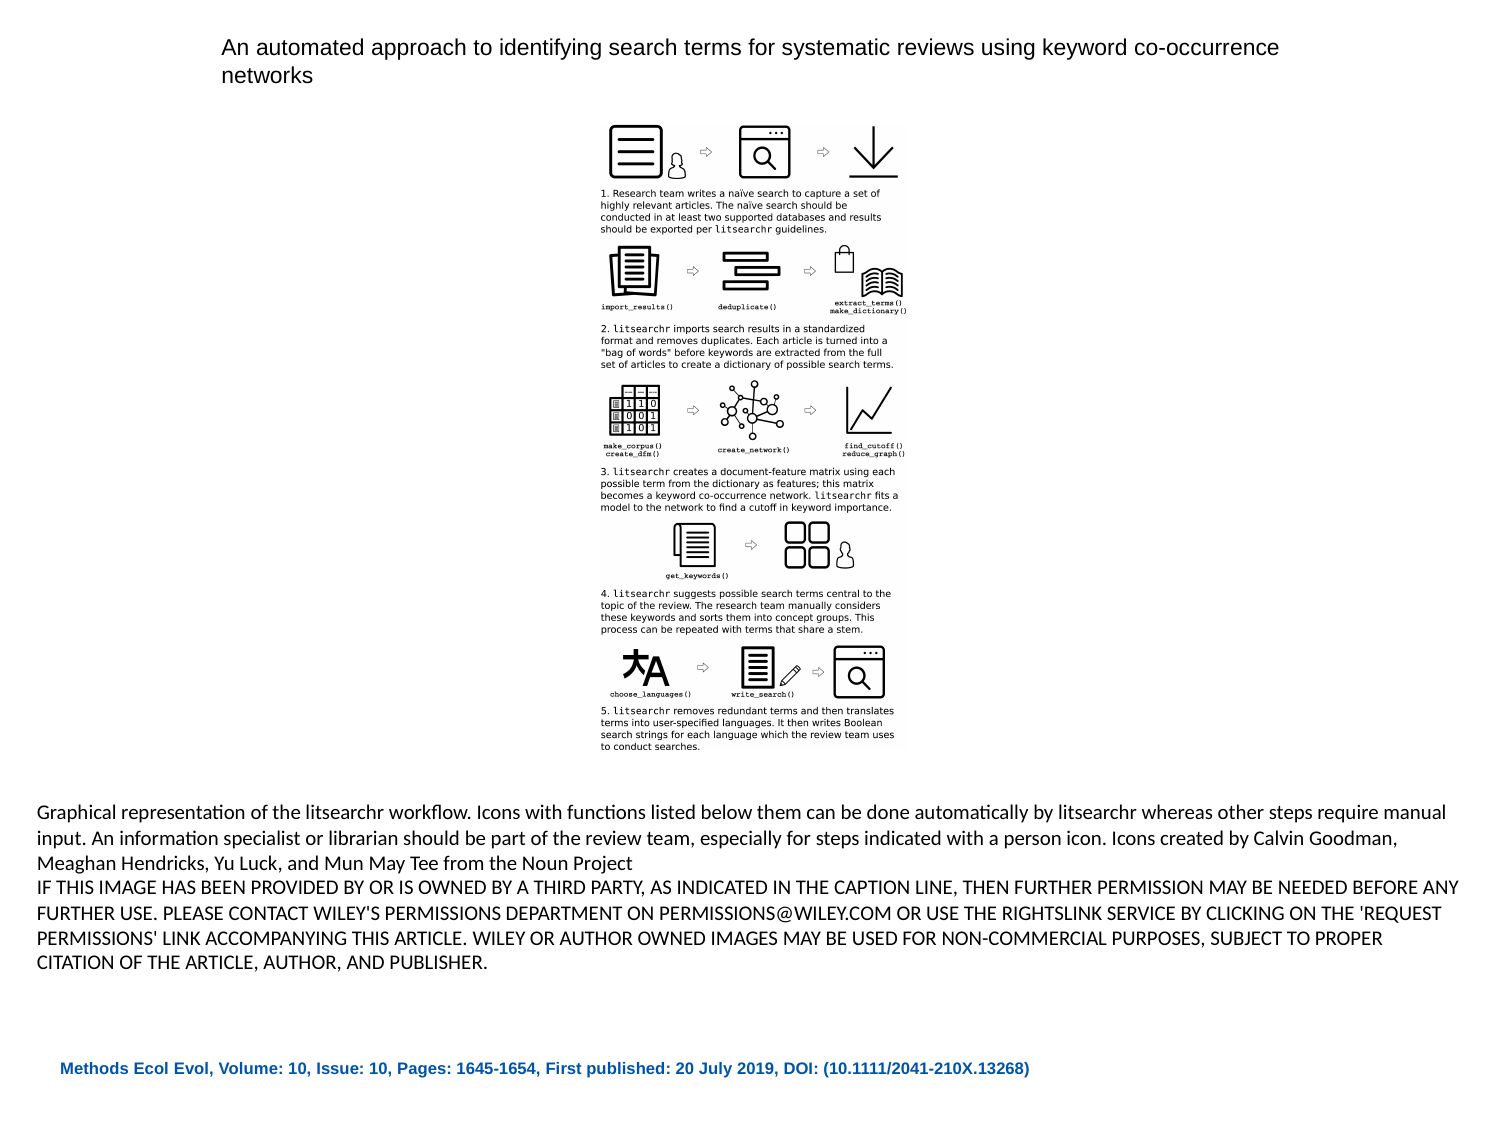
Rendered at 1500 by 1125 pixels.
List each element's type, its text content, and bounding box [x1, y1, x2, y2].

text_box Methods Ecol Evol, Volume: 10, Issue: 10, Pages: 1645-1654, First published: 20 July 2019, DOI: (10.1111/2041-210X.13268) [45, 1050, 1463, 1125]
picture [601, 124, 907, 750]
text_box An automated approach to identifying search terms for systematic reviews using keyword co‐occurrence networks [206, 24, 1388, 100]
text_box Graphical representation of the litsearchr workflow. Icons with functions listed below them can be done automatically by litsearchr whereas other steps require manual input. An information specialist or librarian should be part of the review team, especially for steps indicated with a person icon. Icons created by Calvin Goodman, Meaghan Hendricks, Yu Luck, and Mun May Tee from the Noun Project IF THIS IMAGE HAS BEEN PROVIDED BY OR IS OWNED BY A THIRD PARTY, AS INDICATED IN THE CAPTION LINE, THEN FURTHER PERMISSION MAY BE NEEDED BEFORE ANY FURTHER USE. PLEASE CONTACT WILEY'S PERMISSIONS DEPARTMENT ON PERMISSIONS@WILEY.COM OR USE THE RIGHTSLINK SERVICE BY CLICKING ON THE 'REQUEST PERMISSIONS' LINK ACCOMPANYING THIS ARTICLE. WILEY OR AUTHOR OWNED IMAGES MAY BE USED FOR NON-COMMERCIAL PURPOSES, SUBJECT TO PROPER CITATION OF THE ARTICLE, AUTHOR, AND PUBLISHER. [22, 791, 1478, 982]
